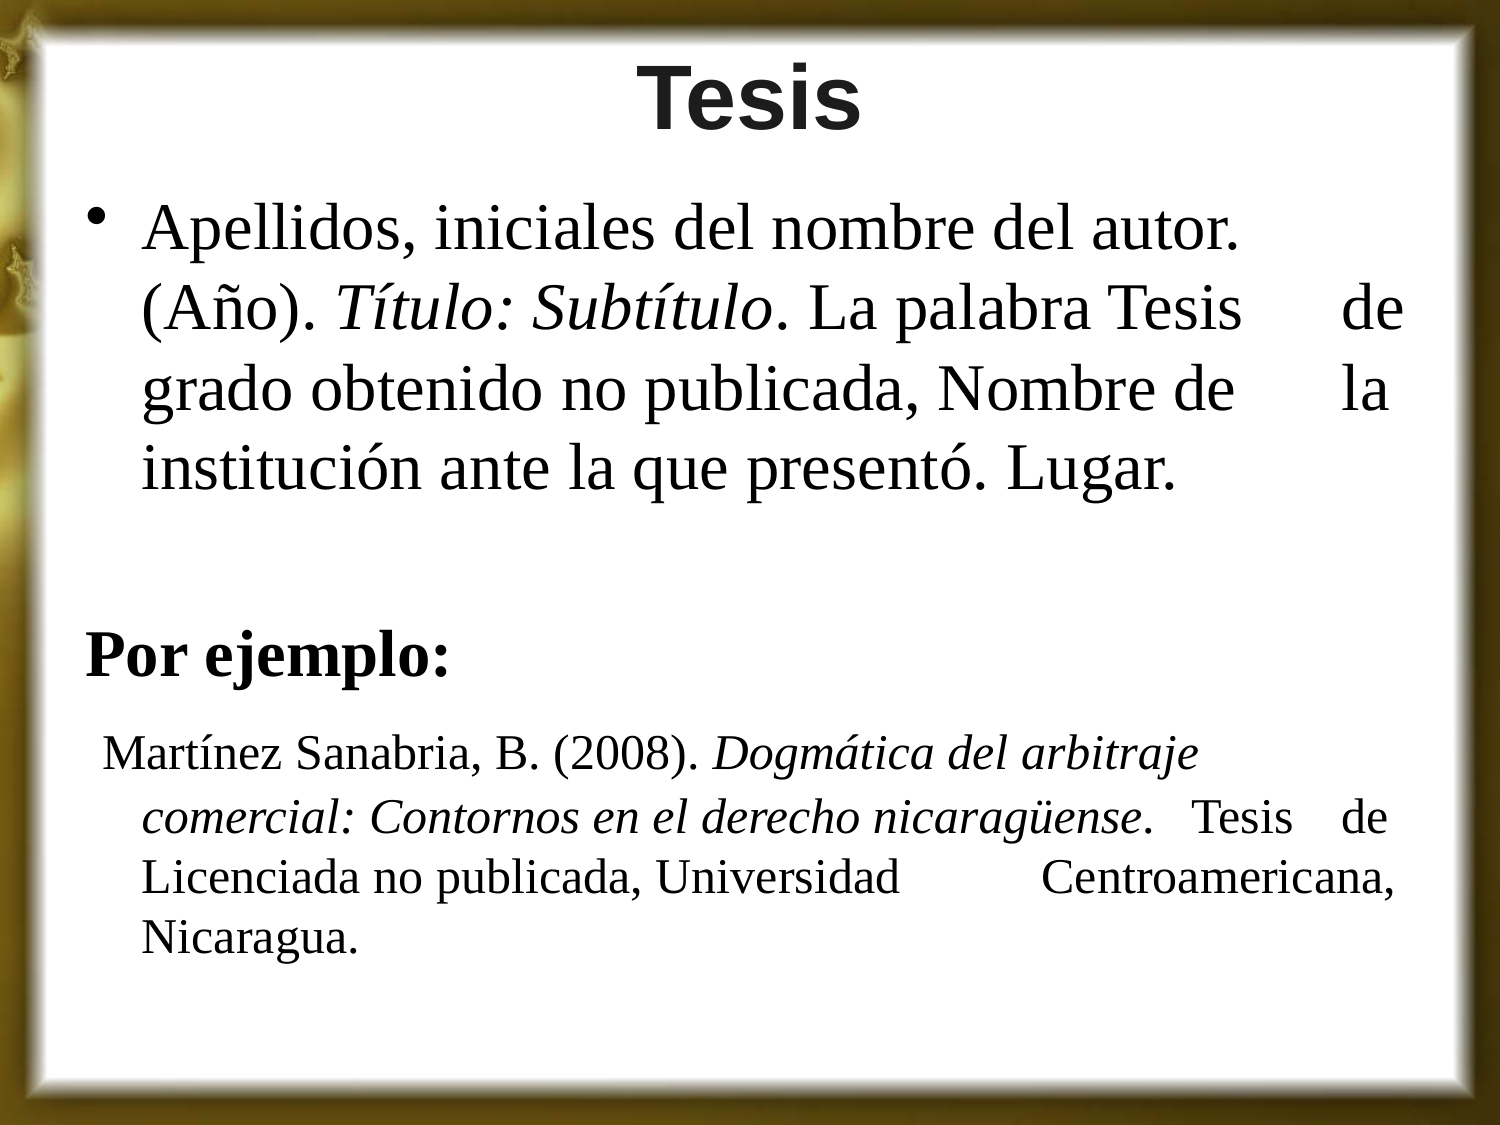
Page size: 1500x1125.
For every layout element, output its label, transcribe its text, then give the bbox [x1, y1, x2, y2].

title Tesis [74, 44, 1426, 141]
list Apellidos, iniciales del nombre del autor. (Año). Título: Subtítulo. La palabra Tesis de grado obtenido no publicada, Nombre de la institución ante la que presentó. Lugar. Por ejemplo: Martínez Sanabria, B. (2008). Dogmática del arbitraje comercial: Contornos en el derecho nicaragüense. Tesis de Licenciada no publicada, Universidad Centroamericana, Nicaragua. [70, 175, 1430, 1125]
picture [0, 0, 1500, 1125]
